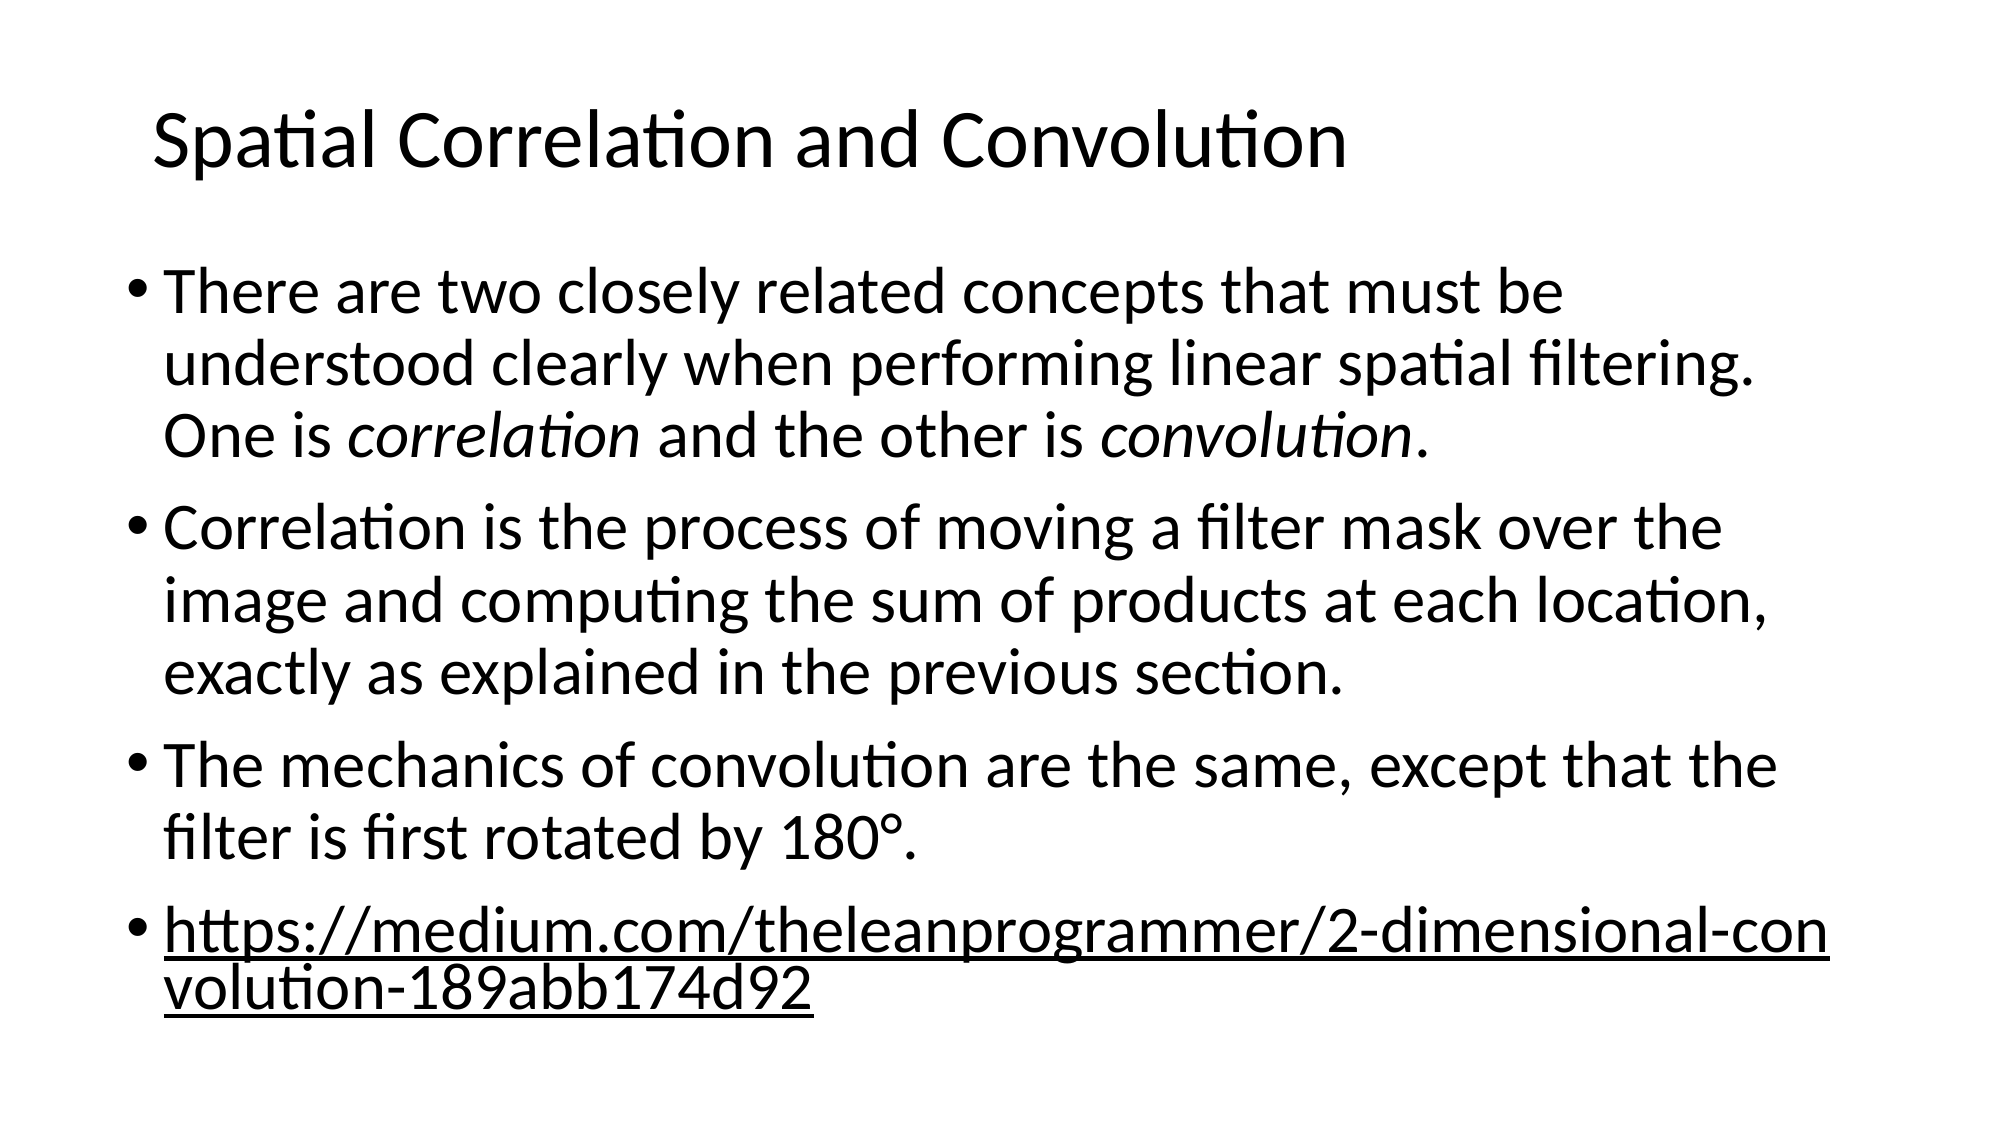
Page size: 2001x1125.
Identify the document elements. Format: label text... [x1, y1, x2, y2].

title Spatial Correlation and Convolution [137, 59, 1863, 222]
list There are two closely related concepts that must be understood clearly when performing linear spatial filtering. One is correlation and the other is convolution. Correlation is the process of moving a filter mask over the image and computing the sum of products at each location, exactly as explained in the previous section. The mechanics of convolution are the same, except that the filter is first rotated by 180°. https://medium.com/theleanprogrammer/2-dimensional-convolution-189abb174d92 [111, 247, 1863, 1077]
